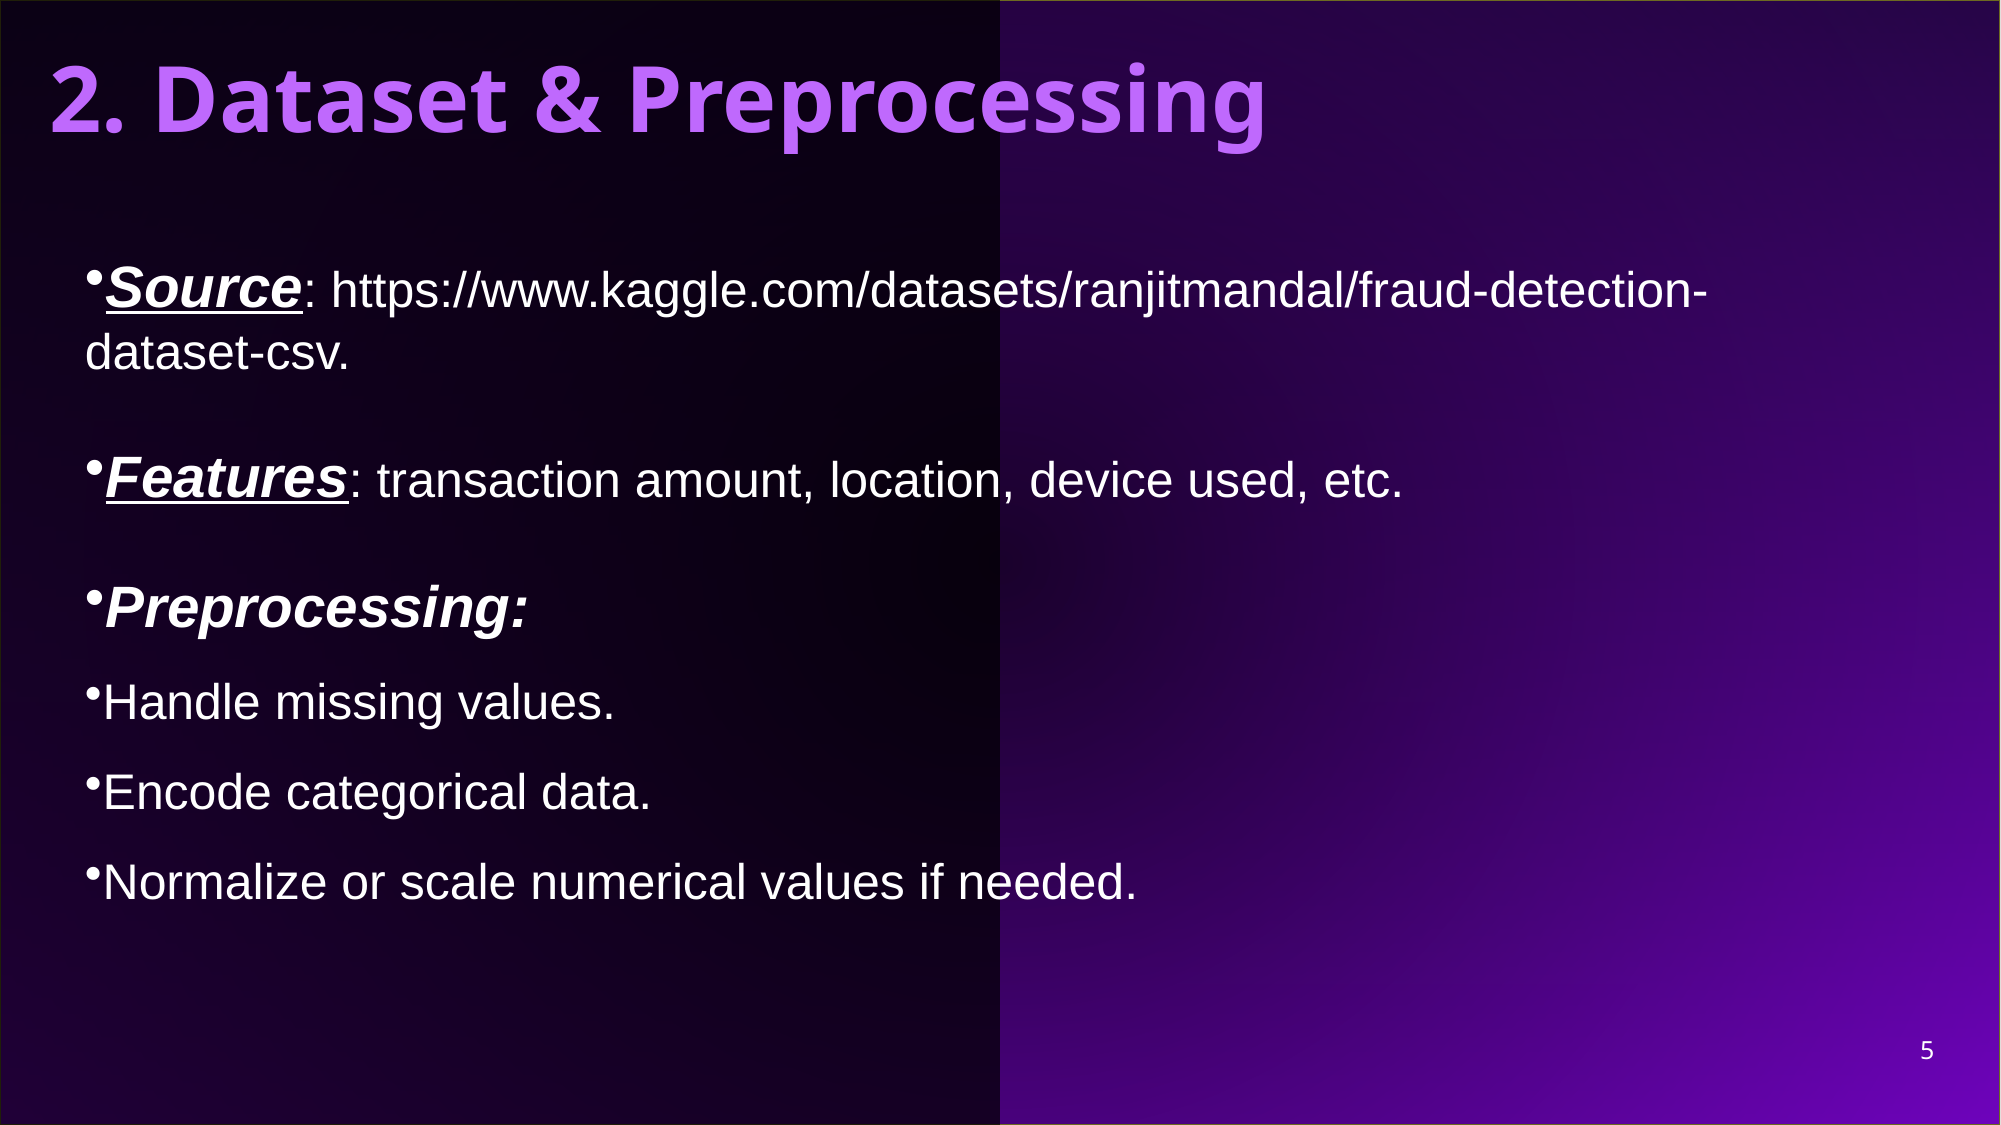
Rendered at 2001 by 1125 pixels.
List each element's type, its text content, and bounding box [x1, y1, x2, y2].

text_box 2. Dataset & Preprocessing [34, 33, 1377, 159]
slide_number 5 [1499, 1021, 1950, 1082]
text_box Source: https://www.kaggle.com/datasets/ranjitmandal/fraud-detection-dataset-csv. Features: transaction amount, location, device used, etc. Preprocessing: Handle missing values. Encode categorical data. Normalize or scale numerical values if needed. [70, 241, 1897, 977]
